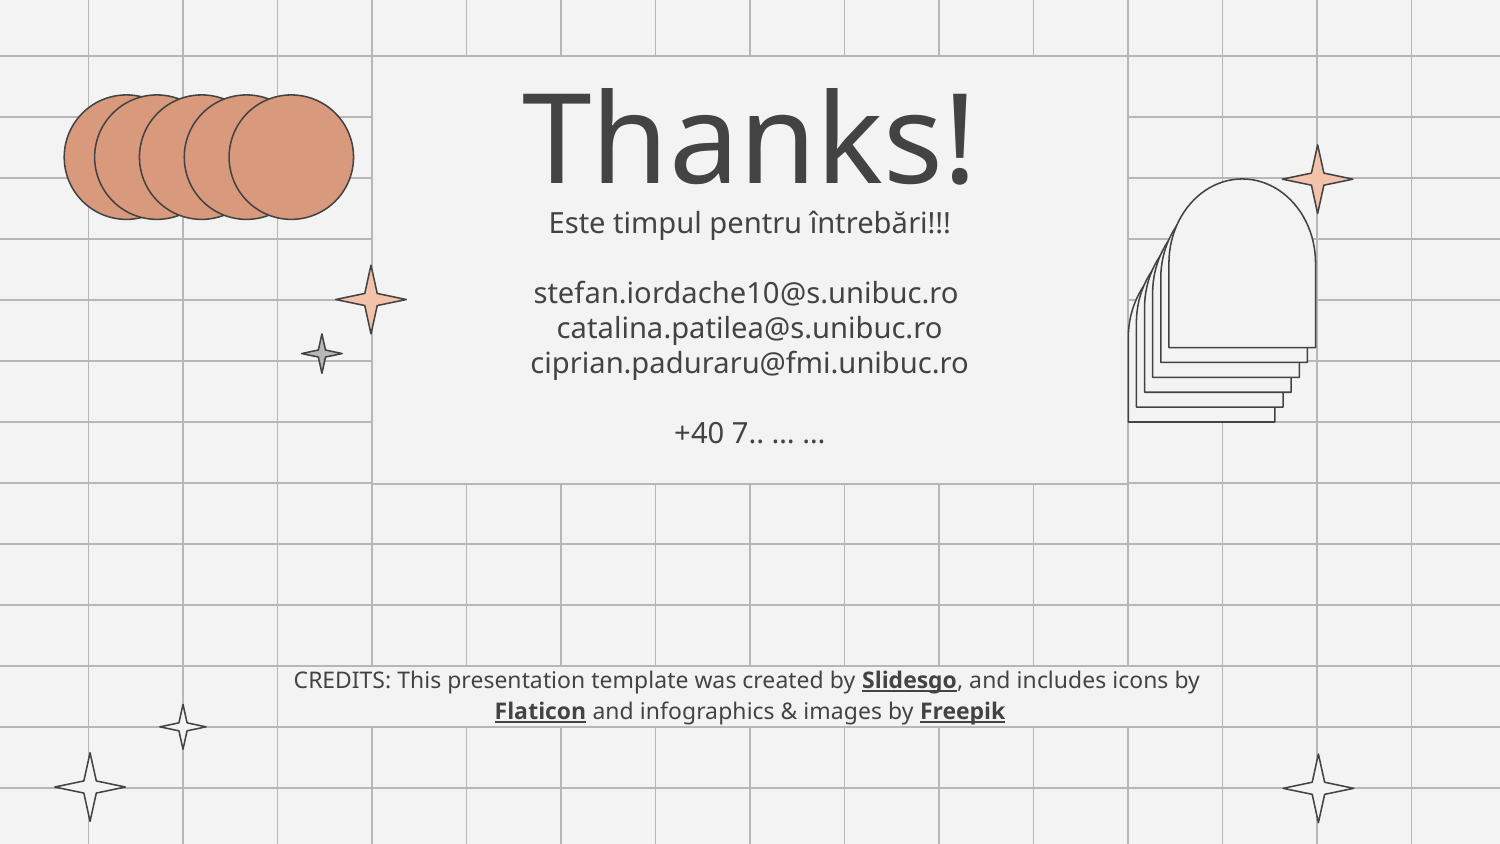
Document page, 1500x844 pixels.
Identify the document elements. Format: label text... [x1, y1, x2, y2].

text_box [1292, 144, 1353, 208]
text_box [1127, 178, 1316, 423]
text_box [301, 265, 407, 374]
title Thanks! [432, 63, 1068, 205]
text_box [372, 55, 1129, 484]
subtitle Este timpul pentru întrebări!!! stefan.iordache10@s.unibuc.ro catalina.patilea@s.unibuc.ro ciprian.paduraru@fmi.unibuc.ro +40 7.. … … [489, 189, 1011, 383]
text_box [63, 94, 354, 220]
text_box [159, 704, 207, 750]
